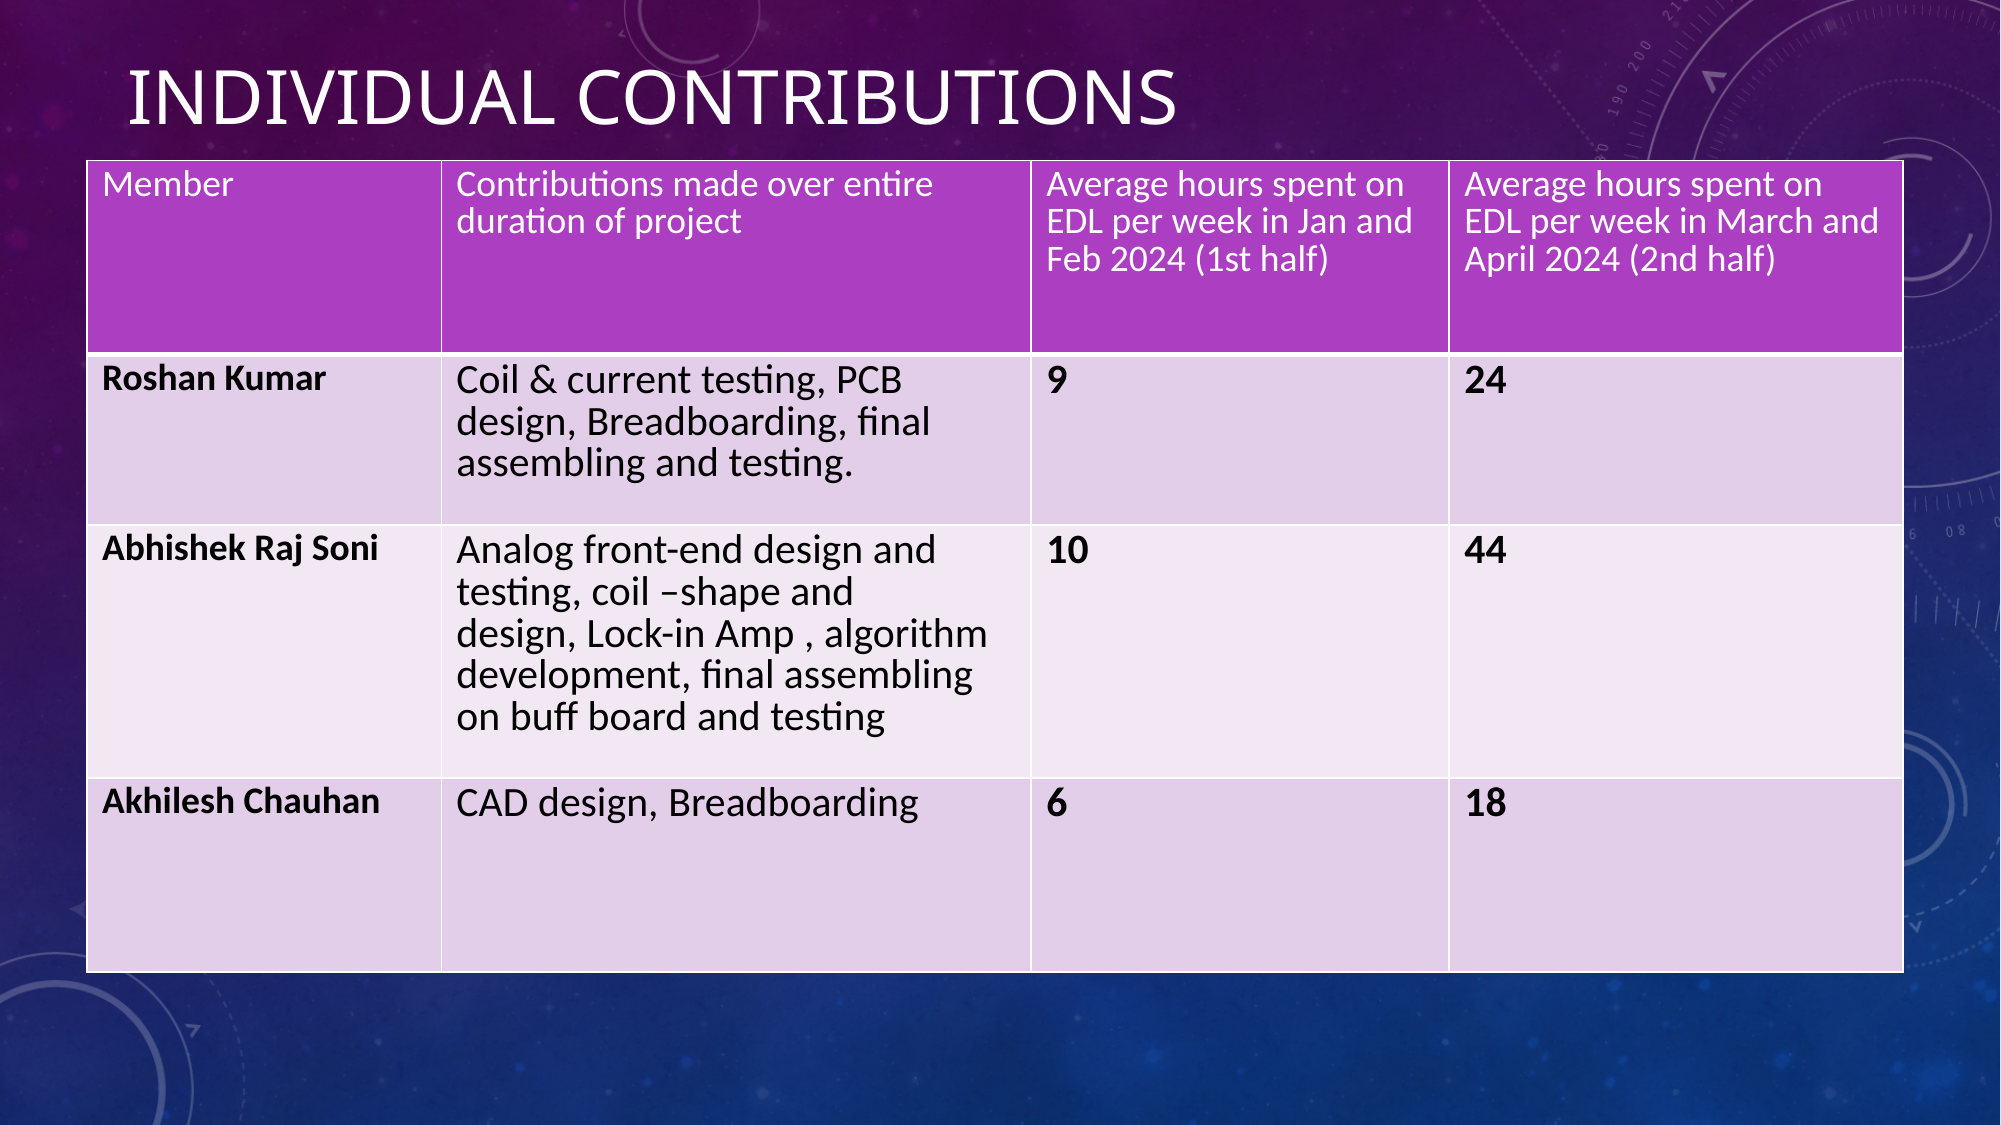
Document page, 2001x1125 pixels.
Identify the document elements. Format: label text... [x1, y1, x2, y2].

table_cell 9 [1032, 357, 1448, 524]
table_cell 18 [1450, 779, 1902, 971]
table_cell 44 [1450, 526, 1902, 777]
table_cell Roshan Kumar [88, 357, 441, 524]
table_cell Coil & current testing, PCB design, Breadboarding, final assembling and testing. [442, 357, 1030, 524]
table_cell 10 [1032, 526, 1448, 777]
table_header Average hours spent on EDL per week in Jan and Feb 2024 (1st half) [1032, 161, 1448, 352]
table_cell 24 [1450, 357, 1902, 524]
table_header Member [88, 161, 441, 352]
table_cell Akhilesh Chauhan [88, 779, 441, 971]
table_header Contributions made over entire duration of project [442, 161, 1030, 352]
picture [0, 0, 2001, 1125]
title Individual contributions [112, 0, 1775, 160]
table_cell CAD design, Breadboarding [442, 779, 1030, 971]
table_cell Abhishek Raj Soni [88, 526, 441, 777]
table_cell Analog front-end design and testing, coil –shape and design, Lock-in Amp , algorithm development, final assembling on buff board and testing [442, 526, 1030, 777]
table_cell 6 [1032, 779, 1448, 971]
table_header Average hours spent on EDL per week in March and April 2024 (2nd half) [1450, 161, 1902, 352]
